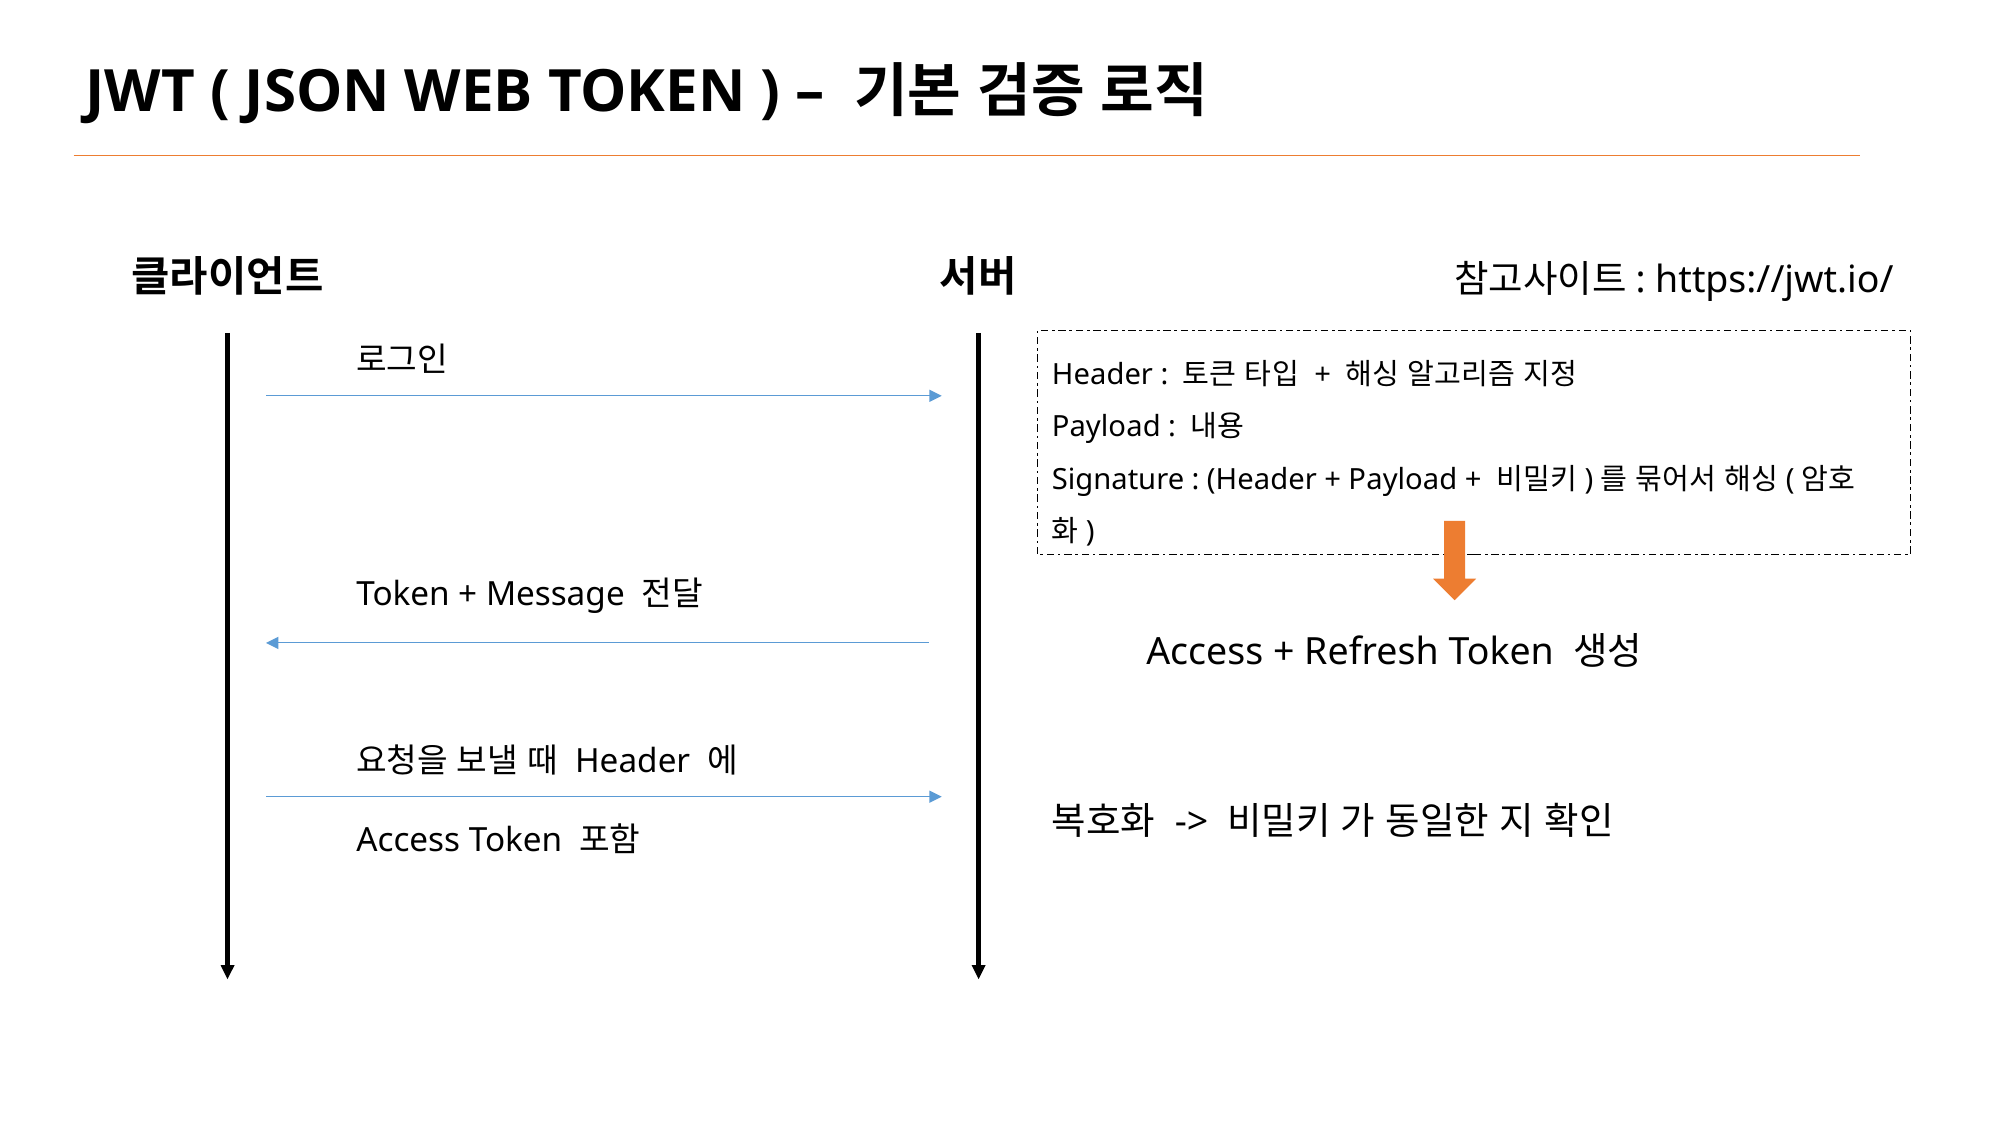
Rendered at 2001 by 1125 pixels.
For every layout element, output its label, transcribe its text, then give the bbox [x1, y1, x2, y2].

text_box Header : 토큰 타입 + 해싱 알고리즘 지정 Payload : 내용 Signature : (Header + Payload + 비밀키)를 묶어서 해싱(암호화) [1037, 330, 1911, 555]
text_box 요청을 보낼 때 Header 에 Access Token 포함 [341, 797, 830, 866]
text_box 복호화 -> 비밀키 가 동일한 지 확인 [1037, 790, 1889, 850]
text_box Access + Refresh Token 생성 [1131, 619, 1888, 680]
text_box 클라이언트 [52, 242, 403, 308]
text_box Token + Message 전달 [341, 565, 830, 620]
text_box 로그인 [341, 330, 830, 386]
text_box JWT ( JSON WEB TOKEN ) – 기본 검증 로직 [70, 45, 1500, 130]
text_box [1433, 520, 1477, 601]
text_box 참고사이트: https://jwt.io/ [1439, 247, 1909, 308]
text_box 요청을 보낼 때 Header 에 Access Token 포함 [341, 731, 830, 796]
text_box 서버 [803, 242, 1154, 308]
